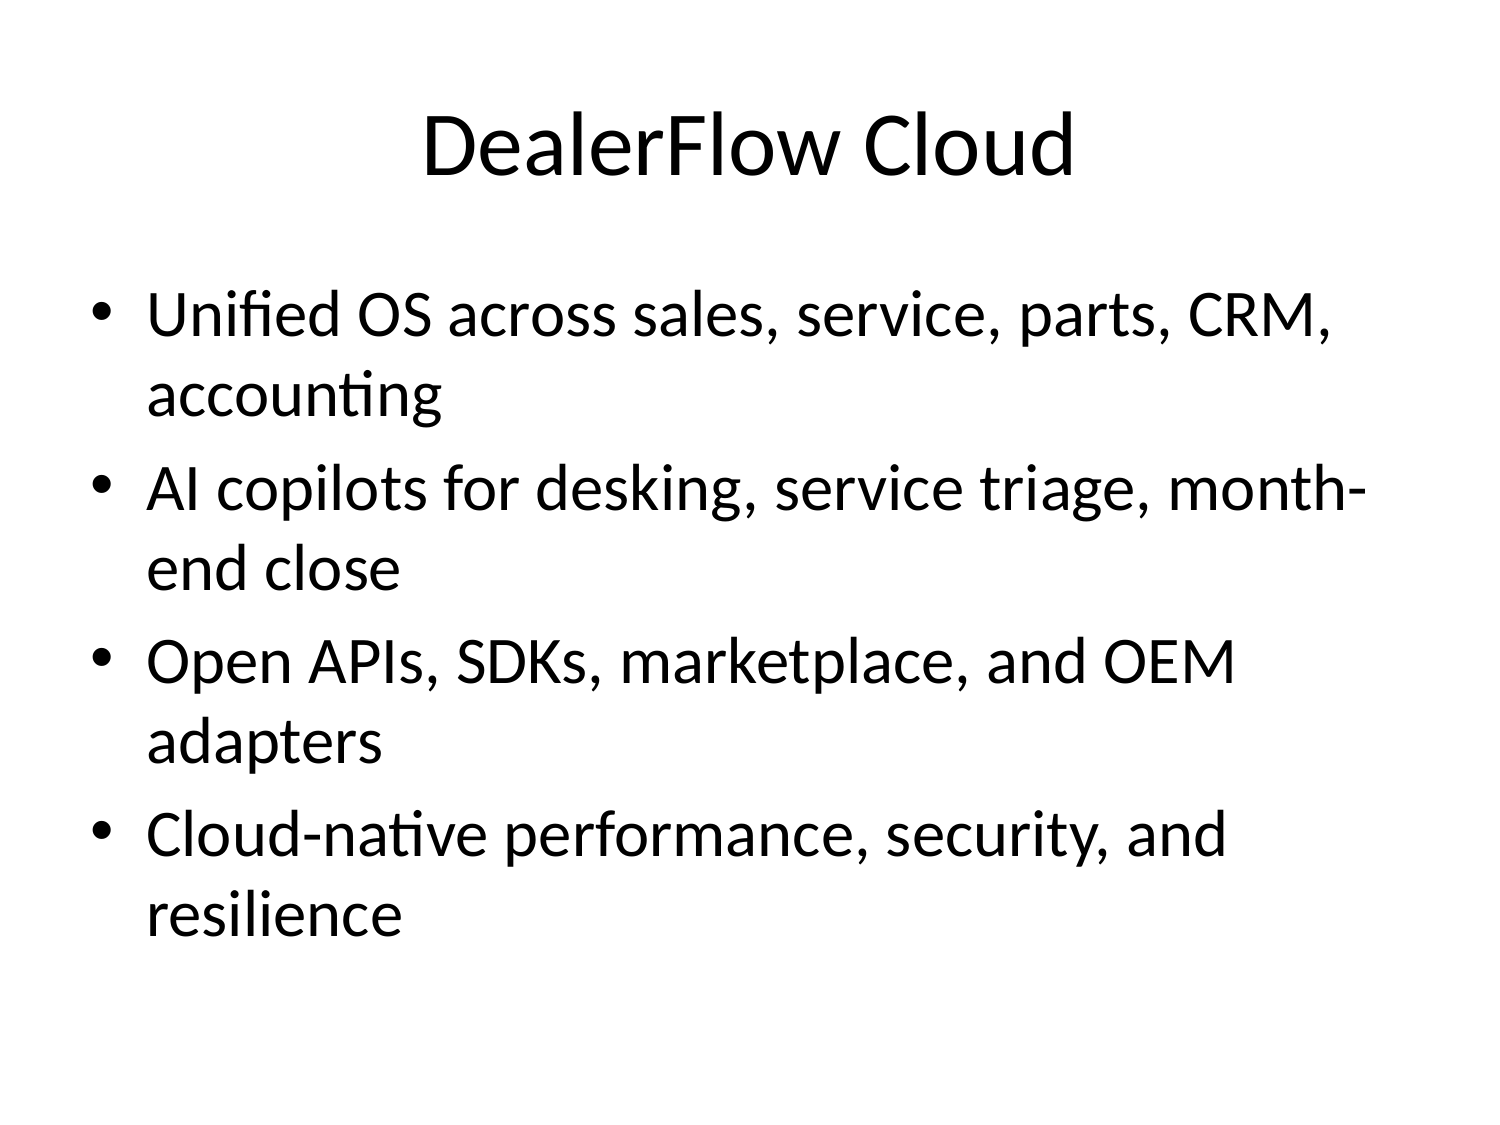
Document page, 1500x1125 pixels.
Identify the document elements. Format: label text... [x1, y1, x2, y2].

title DealerFlow Cloud [75, 45, 1425, 233]
list Unified OS across sales, service, parts, CRM, accounting AI copilots for desking, service triage, month-end close Open APIs, SDKs, marketplace, and OEM adapters Cloud-native performance, security, and resilience [75, 262, 1425, 1005]
